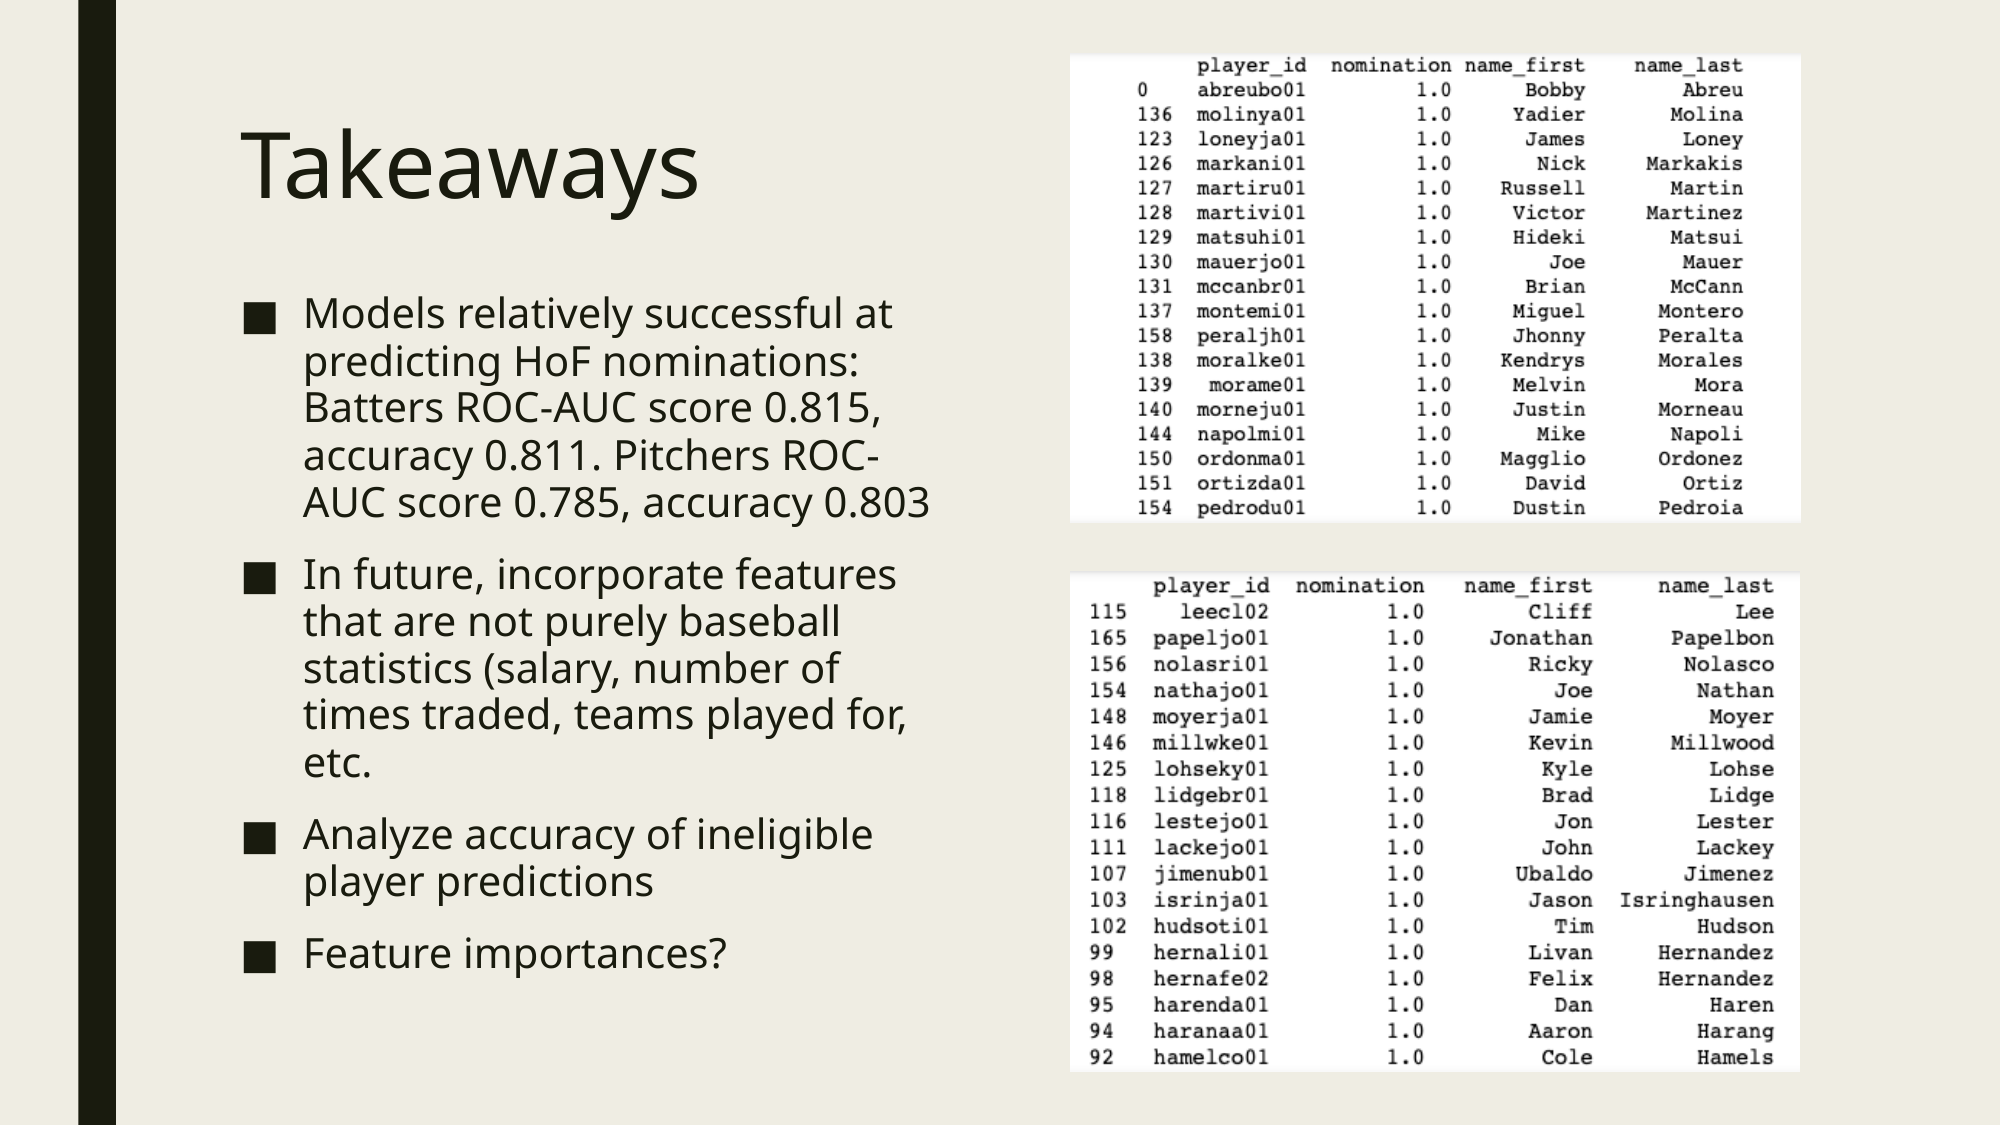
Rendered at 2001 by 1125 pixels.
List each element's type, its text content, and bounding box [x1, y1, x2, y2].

picture [1070, 571, 1800, 1072]
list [1070, 53, 1800, 523]
list Models relatively successful at predicting HoF nominations: Batters ROC-AUC score 0.815, accuracy 0.811. Pitchers ROC-AUC score 0.785, accuracy 0.803 In future, incorporate features that are not purely baseball statistics (salary, number of times traded, teams played for, etc. Analyze accuracy of ineligible player predictions Feature importances? [225, 283, 955, 963]
title Takeaways [225, 112, 1070, 357]
